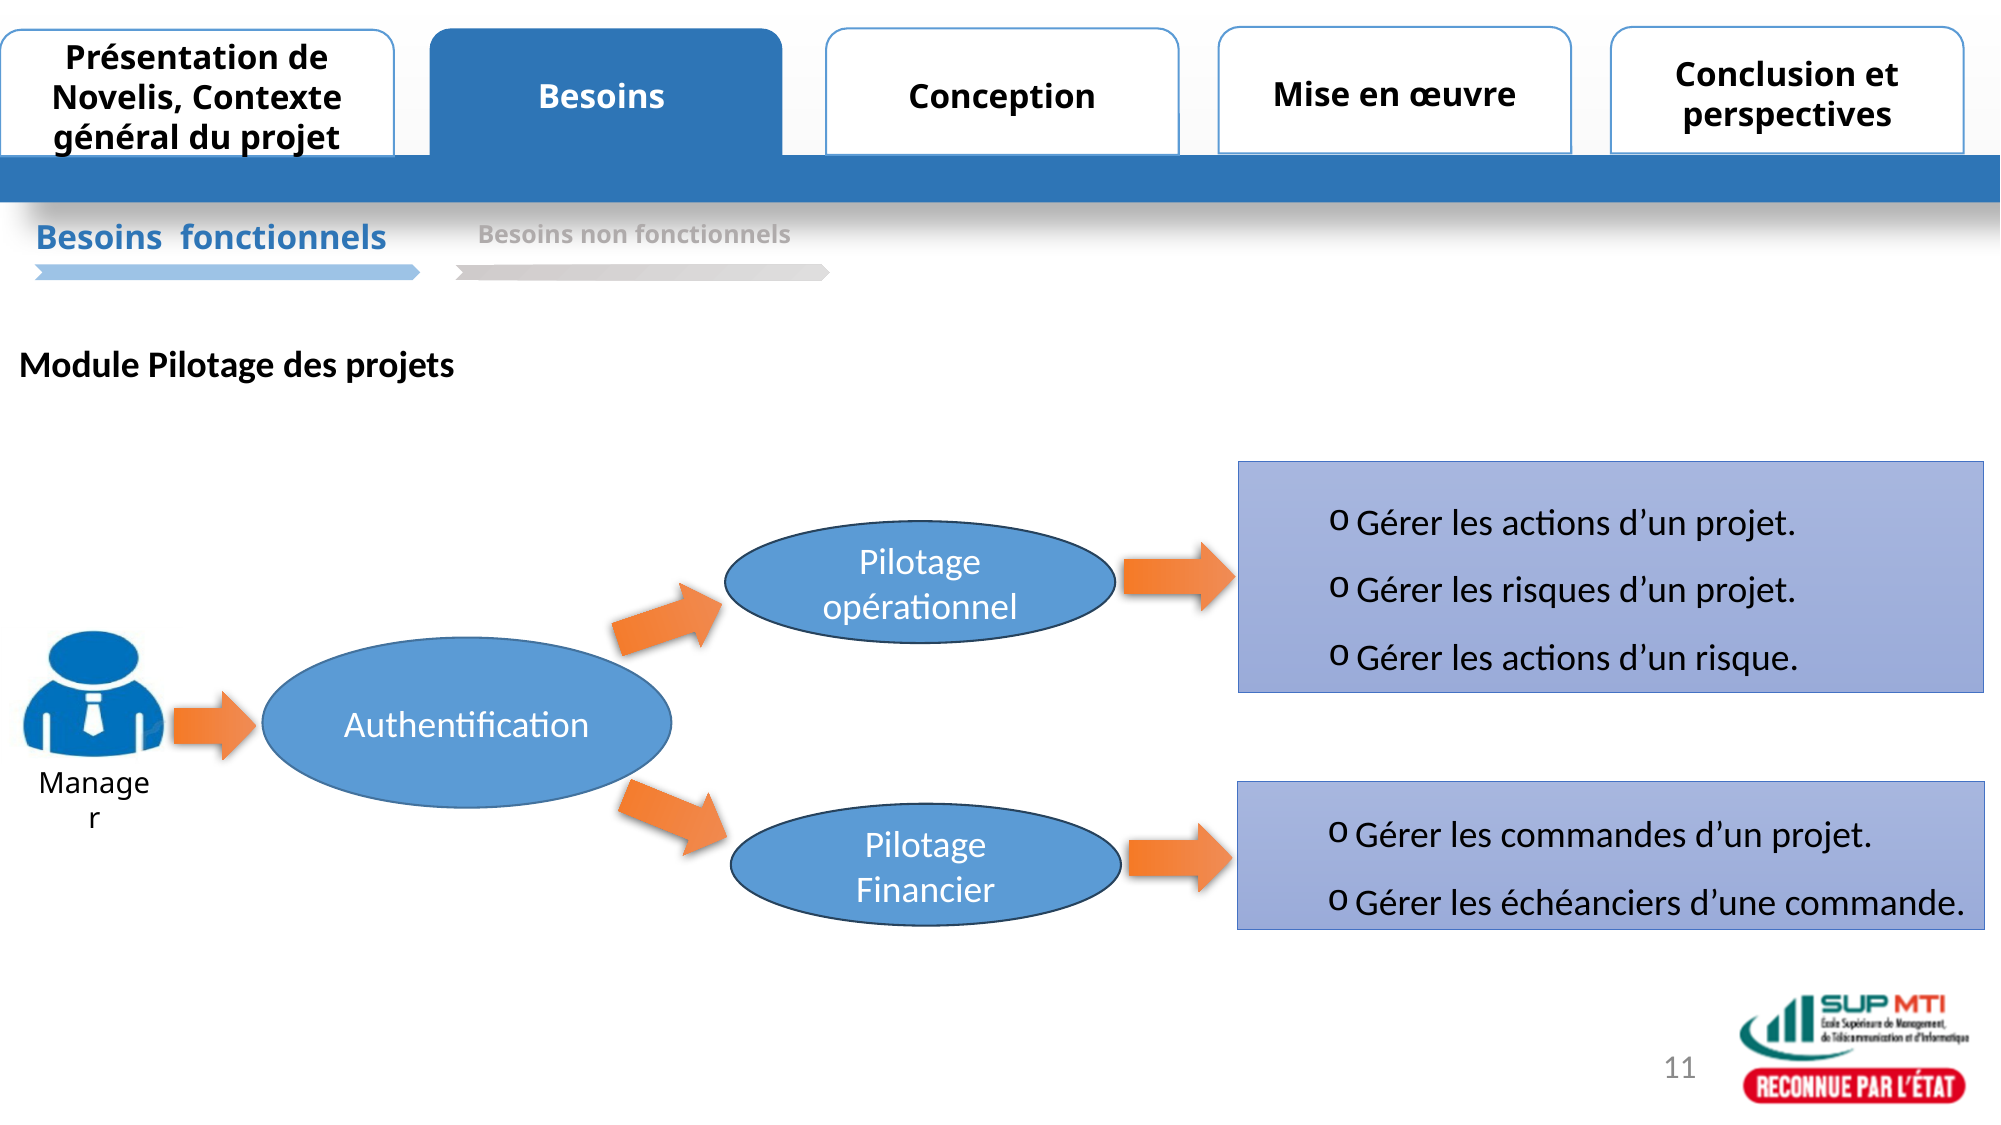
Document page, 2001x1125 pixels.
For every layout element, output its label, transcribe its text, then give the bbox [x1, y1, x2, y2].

text_box Pilotage opérationnel [724, 520, 1115, 645]
text_box [0, 0, 2000, 154]
text_box [1124, 542, 1236, 612]
text_box [0, 154, 2000, 203]
text_box Besoins non fonctionnels [462, 211, 807, 256]
picture [1715, 976, 2000, 1125]
text_box Besoins fonctionnels [20, 208, 403, 264]
text_box Authentification [261, 636, 673, 809]
text_box [452, 263, 831, 282]
picture [1, 627, 183, 765]
text_box Conclusion et perspectives [1609, 25, 1965, 155]
text_box Mise en œuvre [1217, 25, 1573, 155]
text_box [32, 263, 422, 282]
text_box Pilotage Financier [729, 802, 1121, 927]
text_box Présentation de Novelis, Contexte général du projet [0, 28, 395, 158]
text_box Manager [23, 765, 166, 842]
text_box [183, 691, 257, 761]
text_box [1129, 823, 1233, 893]
text_box [618, 779, 727, 856]
text_box [611, 582, 723, 656]
text_box Gérer les actions d’un projet. Gérer les risques d’un projet. Gérer les actions d’un risque. [1238, 461, 1984, 693]
text_box Conception [825, 27, 1180, 156]
slide_number 11 [1261, 1035, 1712, 1095]
text_box Besoins [428, 27, 784, 156]
text_box Module Pilotage des projets [4, 332, 595, 438]
text_box Gérer les commandes d’un projet. Gérer les échéanciers d’une commande. [1237, 781, 1985, 930]
